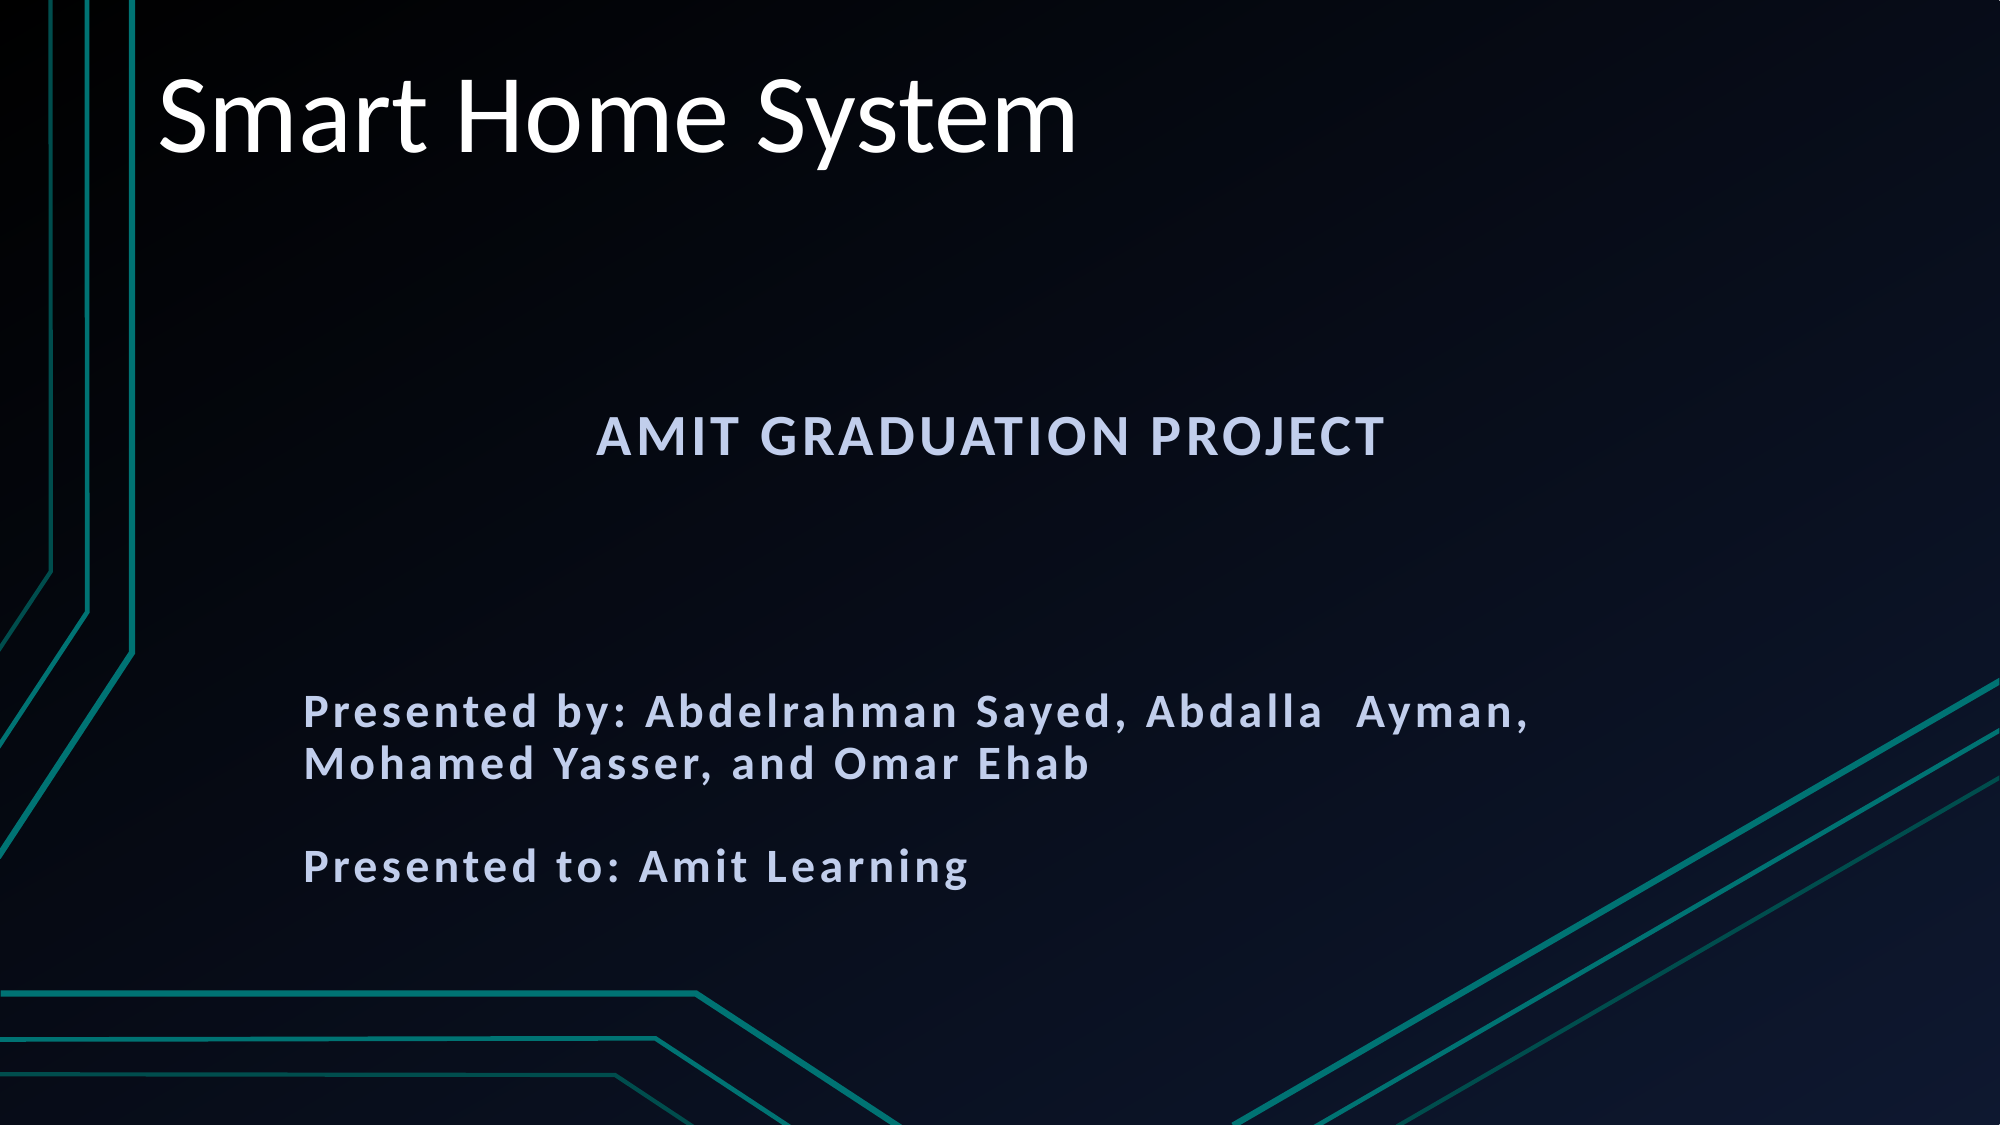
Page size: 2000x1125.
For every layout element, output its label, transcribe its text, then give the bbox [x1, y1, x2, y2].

subtitle Amit Graduation project Presented by: Abdelrahman Sayed, Abdalla Ayman, Mohamed Yasser, and Omar Ehab Presented to: Amit Learning [283, 262, 1717, 988]
title Smart Home System [137, 24, 1571, 187]
